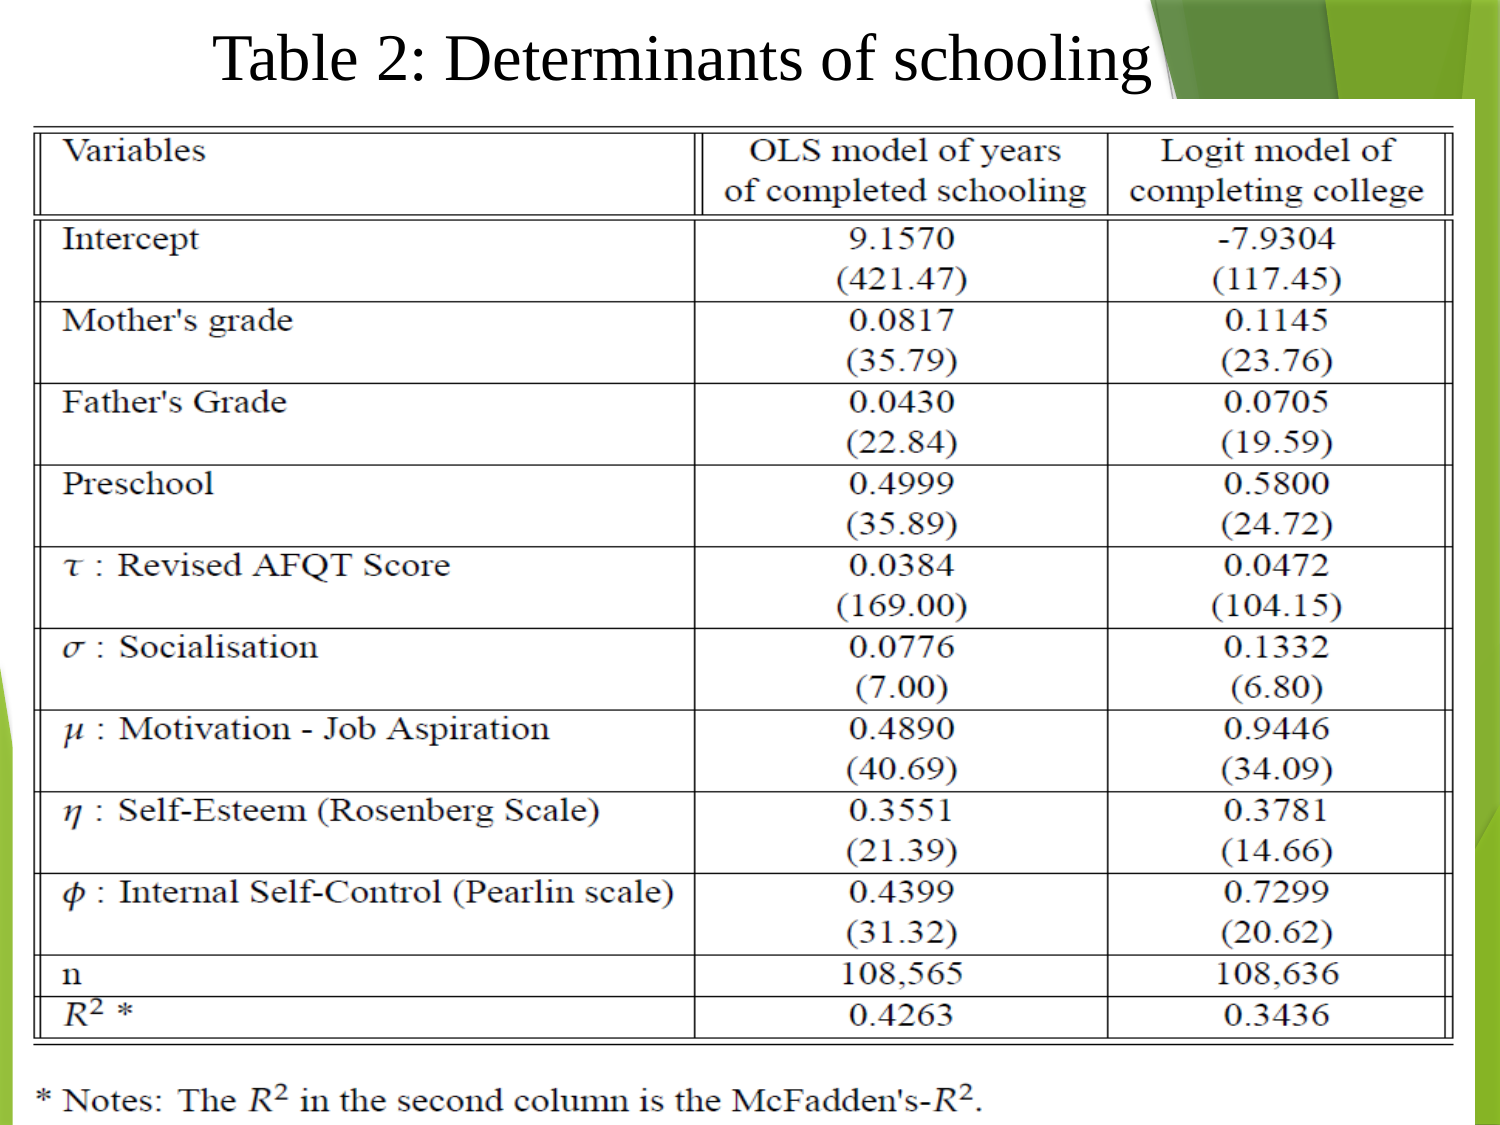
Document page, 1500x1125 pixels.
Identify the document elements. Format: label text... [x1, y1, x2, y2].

text_box Table 2: Determinants of schooling [197, 6, 1500, 102]
picture [11, 99, 1476, 1125]
